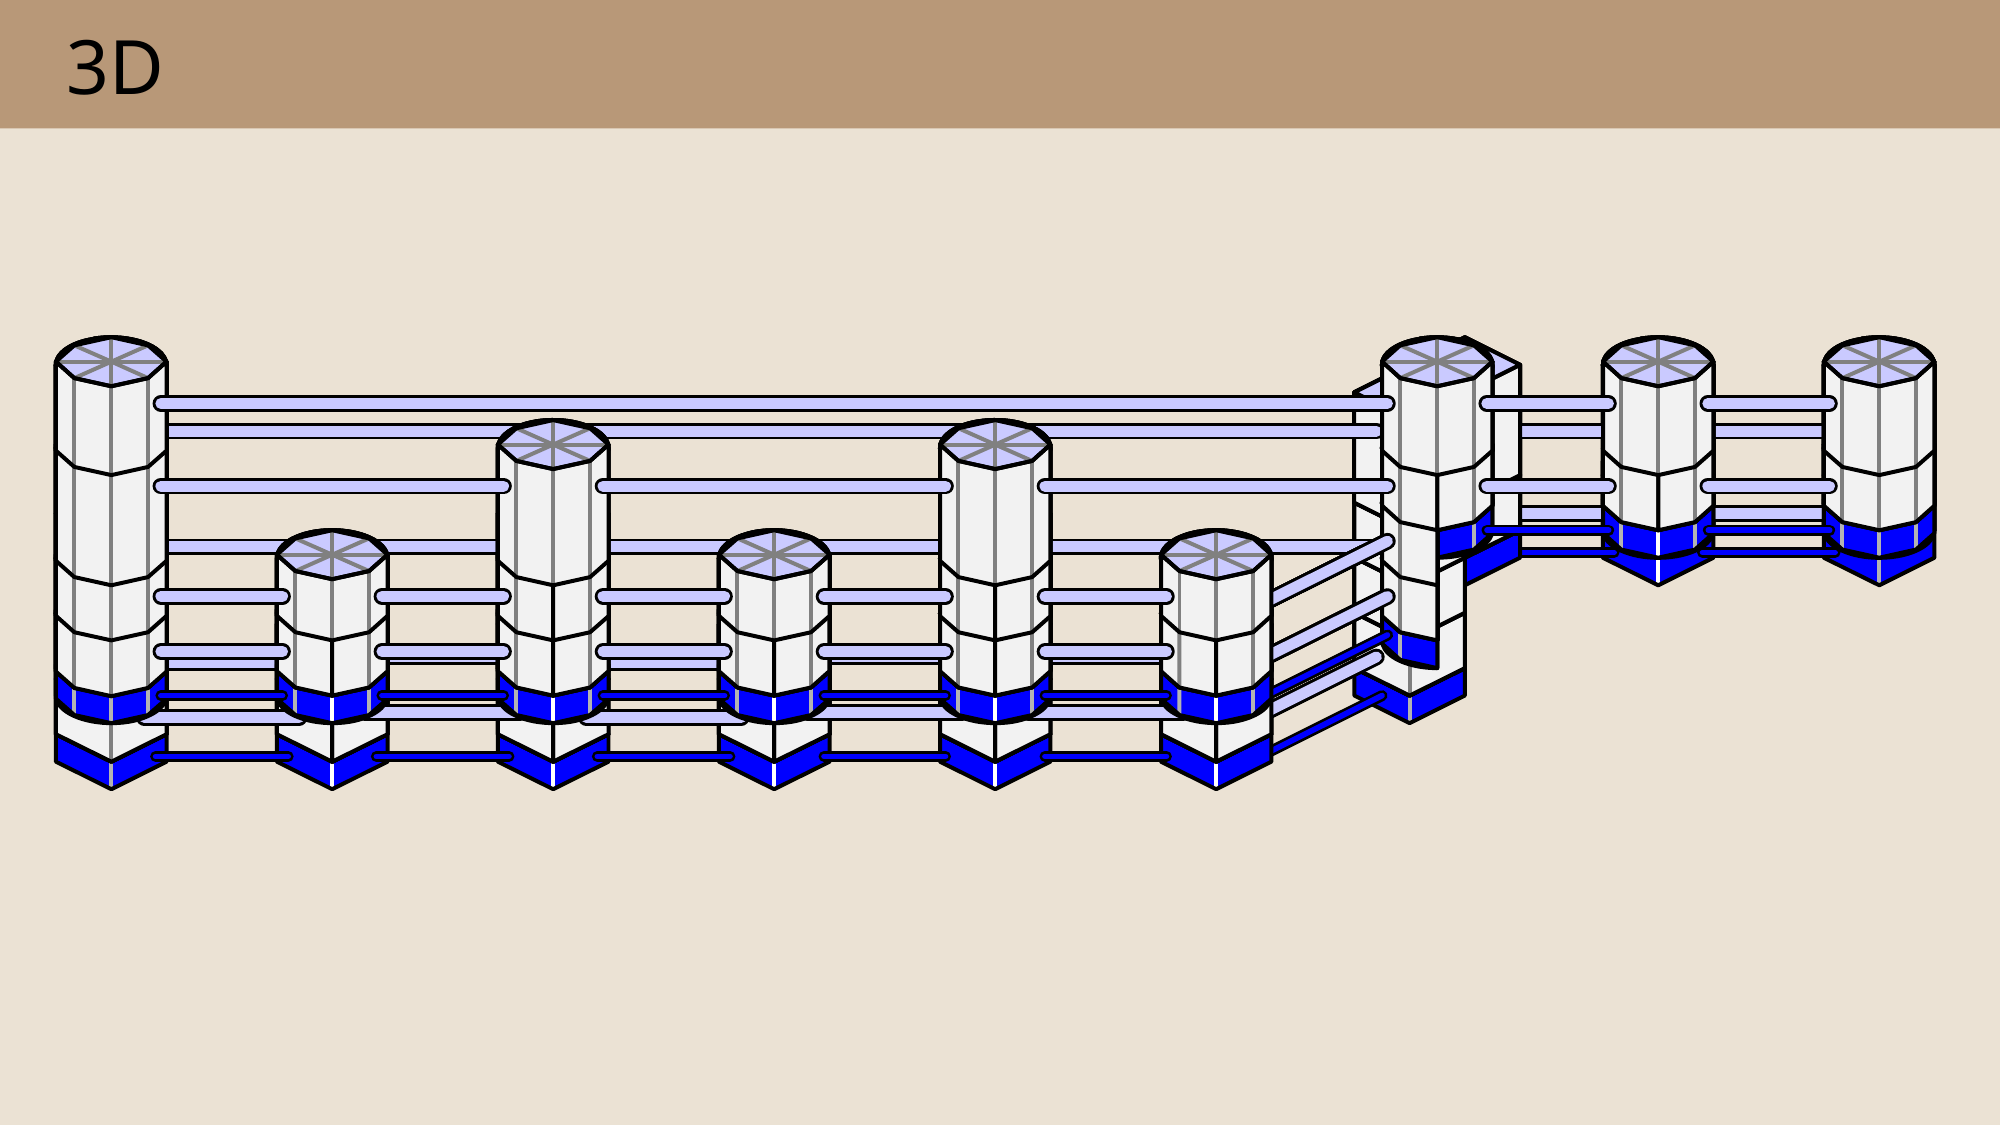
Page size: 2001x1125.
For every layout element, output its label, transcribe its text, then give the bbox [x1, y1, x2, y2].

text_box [0, 308, 2000, 817]
title 3D [0, 0, 2000, 129]
